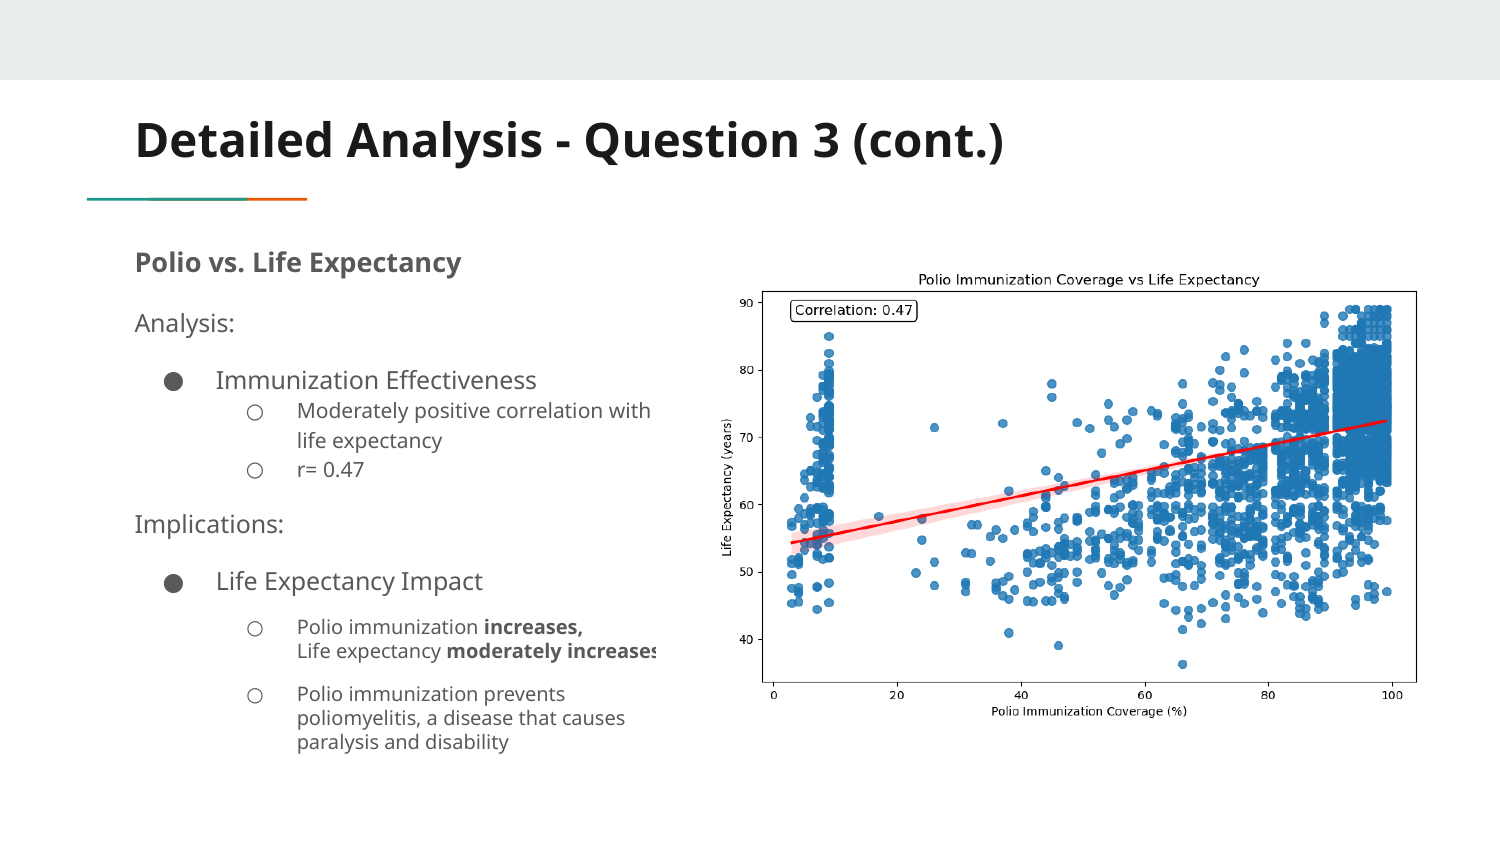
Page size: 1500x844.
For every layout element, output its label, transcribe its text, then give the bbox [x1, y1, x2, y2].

list Analysis: Immunization Effectiveness Moderately positive correlation with life expectancy r= 0.47 Implications: Life Expectancy Impact Polio immunization increases, Life expectancy moderately increases Polio immunization prevents poliomyelitis, a disease that causes paralysis and disability [119, 288, 679, 794]
text_box Polio vs. Life Expectancy [119, 230, 655, 288]
title Detailed Analysis - Question 3 (cont.) [119, 94, 1381, 183]
picture [656, 230, 1500, 737]
